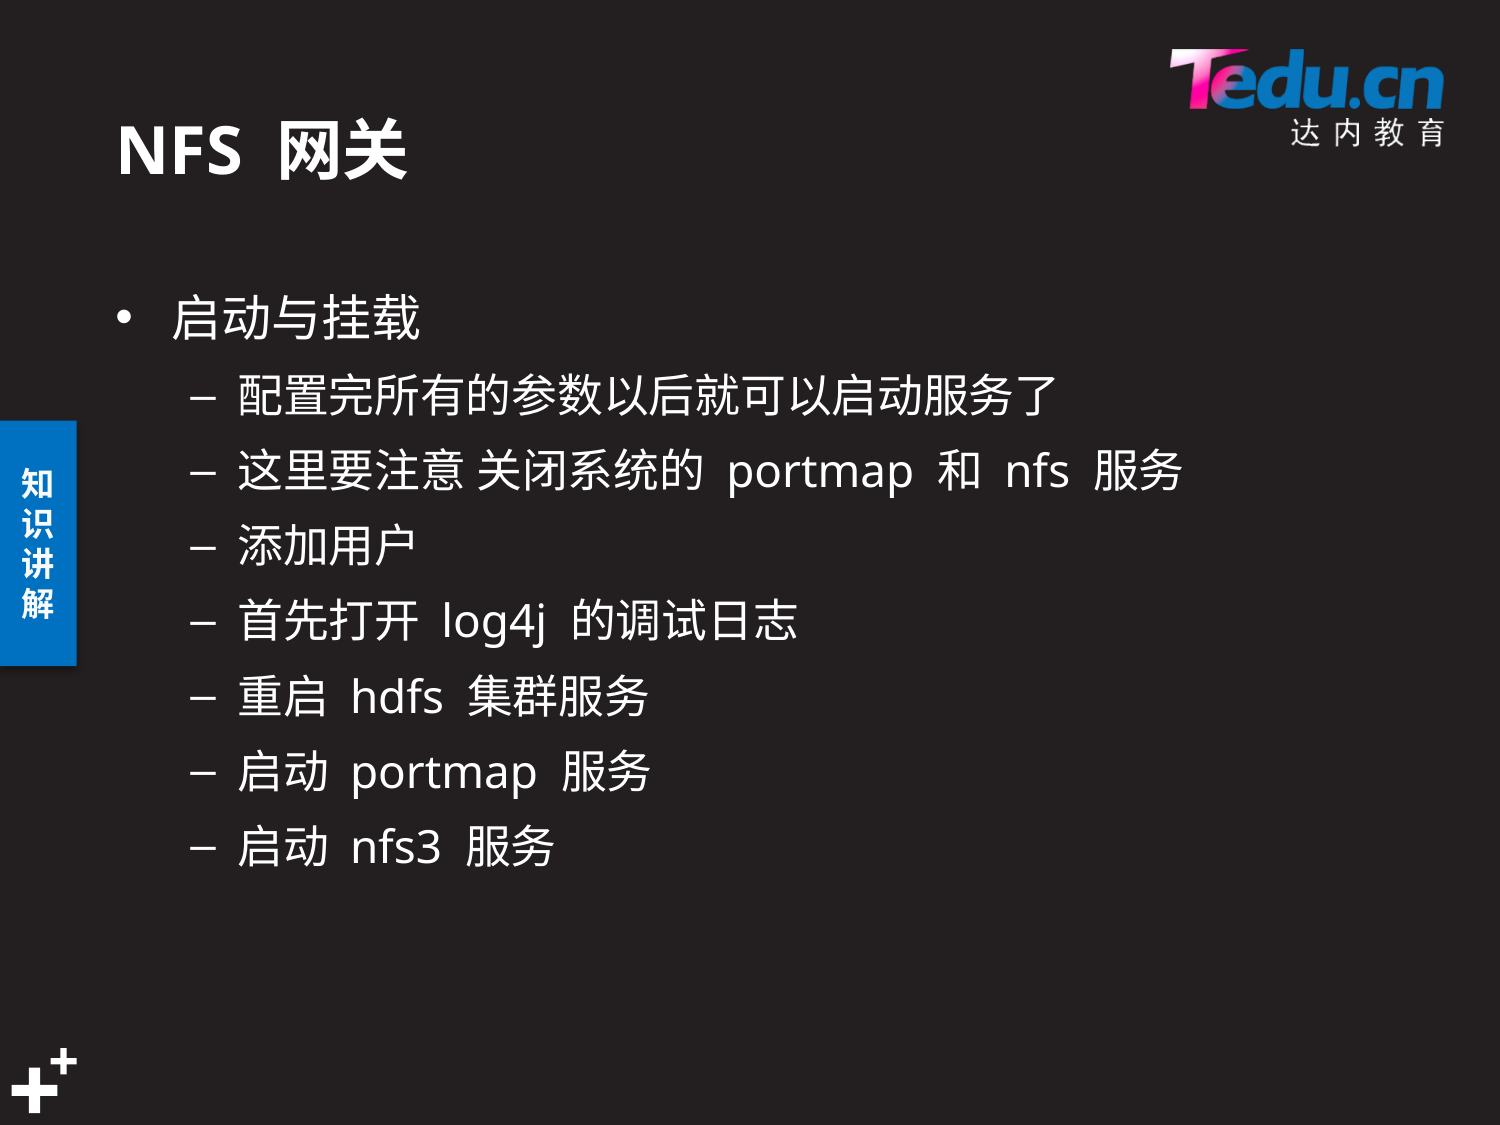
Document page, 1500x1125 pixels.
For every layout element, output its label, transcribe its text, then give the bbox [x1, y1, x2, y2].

list 启动与挂载 配置完所有的参数以后就可以启动服务了 这里要注意 关闭系统的 portmap 和 nfs 服务 添加用户 首先打开 log4j 的调试日志 重启 hdfs 集群服务 启动 portmap 服务 启动 nfs3 服务 [100, 267, 1349, 900]
title NFS 网关 [100, 89, 1211, 207]
picture [1157, 35, 1459, 162]
